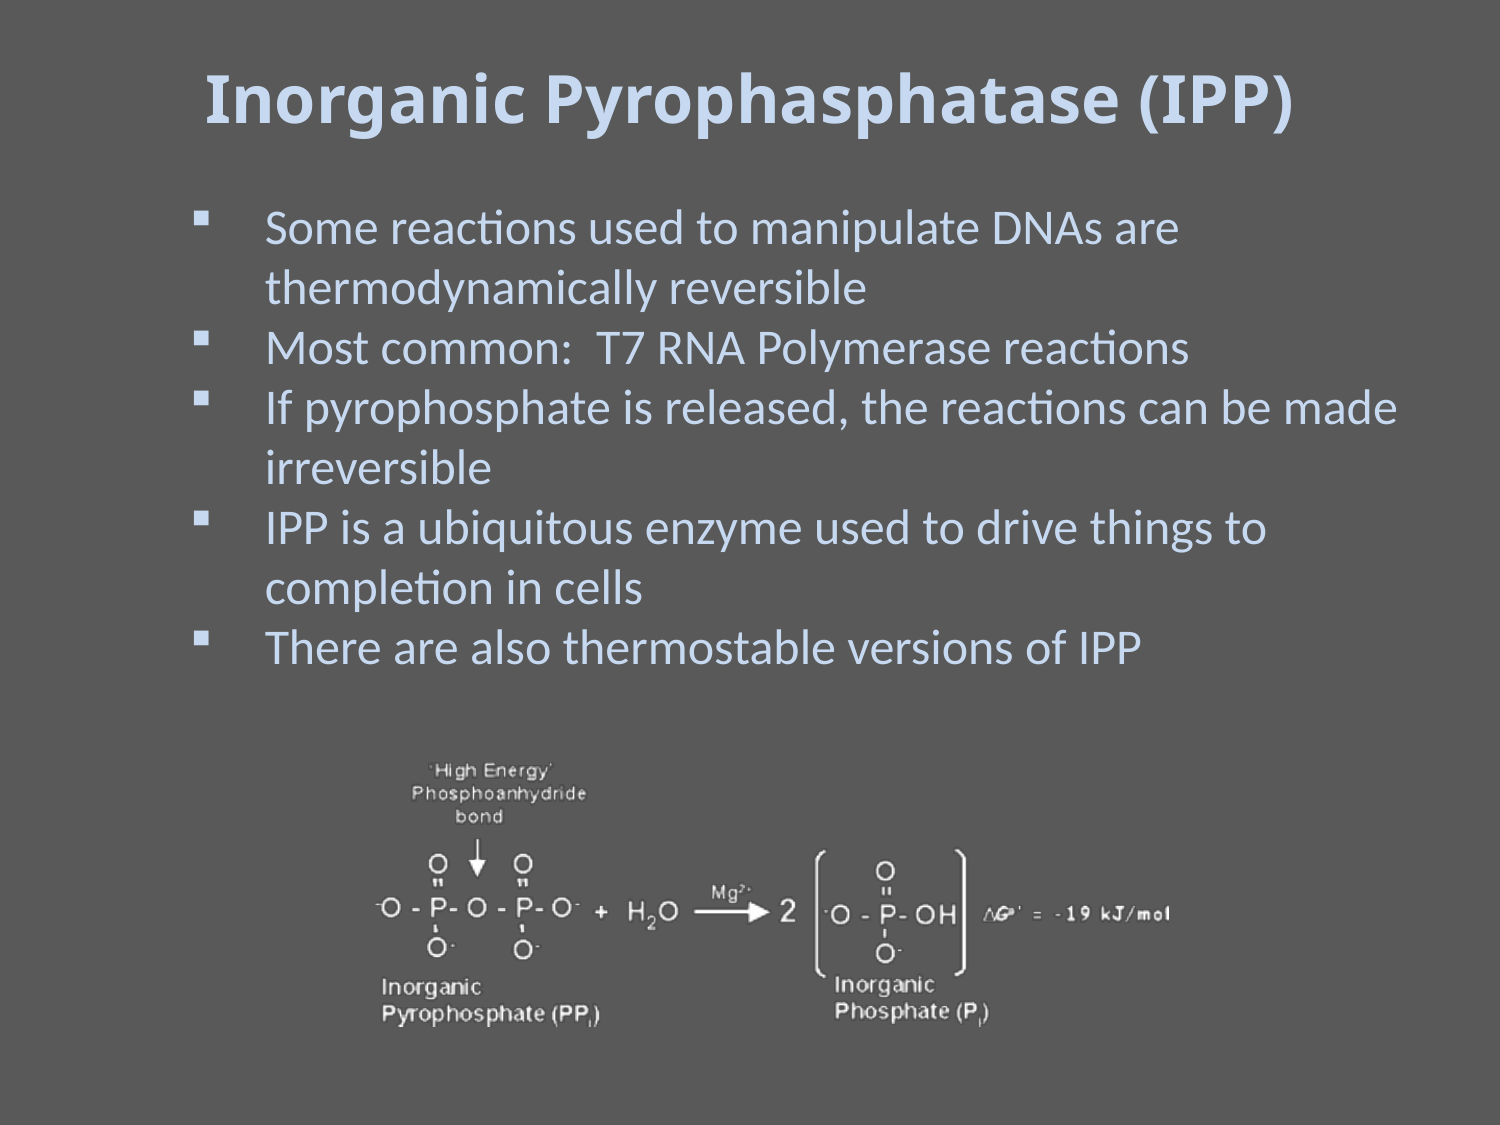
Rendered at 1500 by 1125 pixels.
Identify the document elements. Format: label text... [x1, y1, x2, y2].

text_box Some reactions used to manipulate DNAs are thermodynamically reversible Most common: T7 RNA Polymerase reactions If pyrophosphate is released, the reactions can be made irreversible IPP is a ubiquitous enzyme used to drive things to completion in cells There are also thermostable versions of IPP [174, 187, 1475, 683]
picture [374, 762, 1169, 1028]
text_box Inorganic Pyrophasphatase (IPP) [0, 49, 1500, 145]
